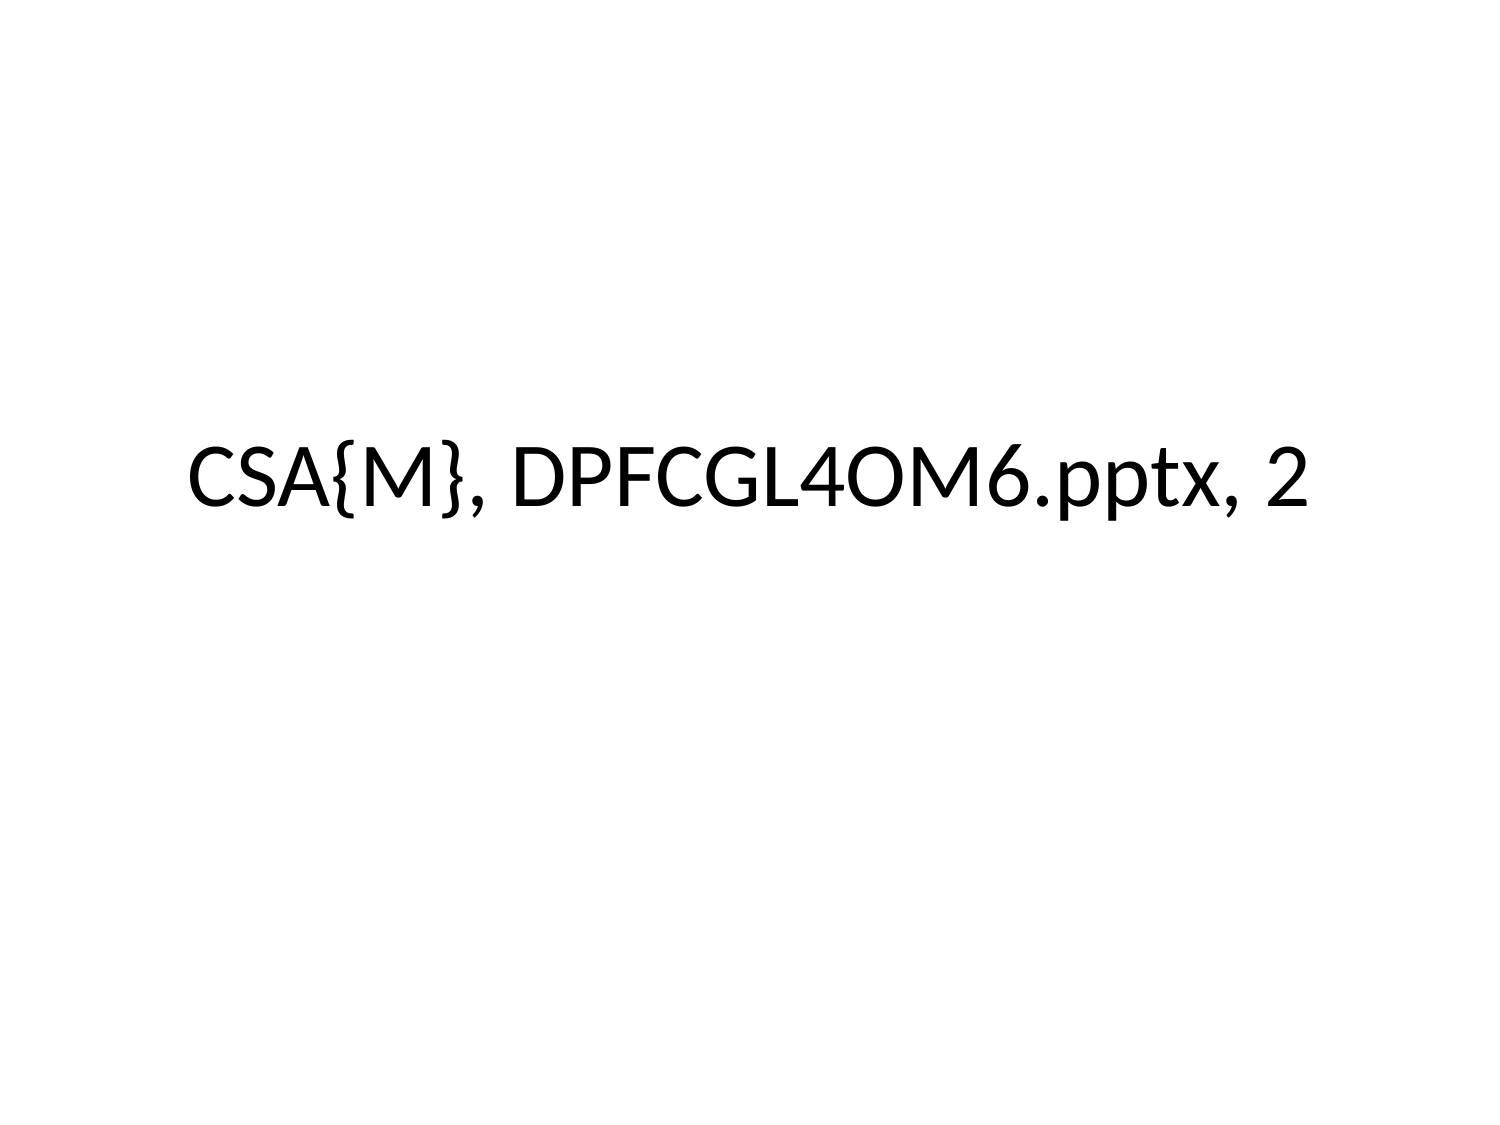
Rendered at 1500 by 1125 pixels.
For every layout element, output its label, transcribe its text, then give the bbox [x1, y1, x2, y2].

title CSA{M}, DPFCGL4OM6.pptx, 2 [112, 349, 1388, 591]
